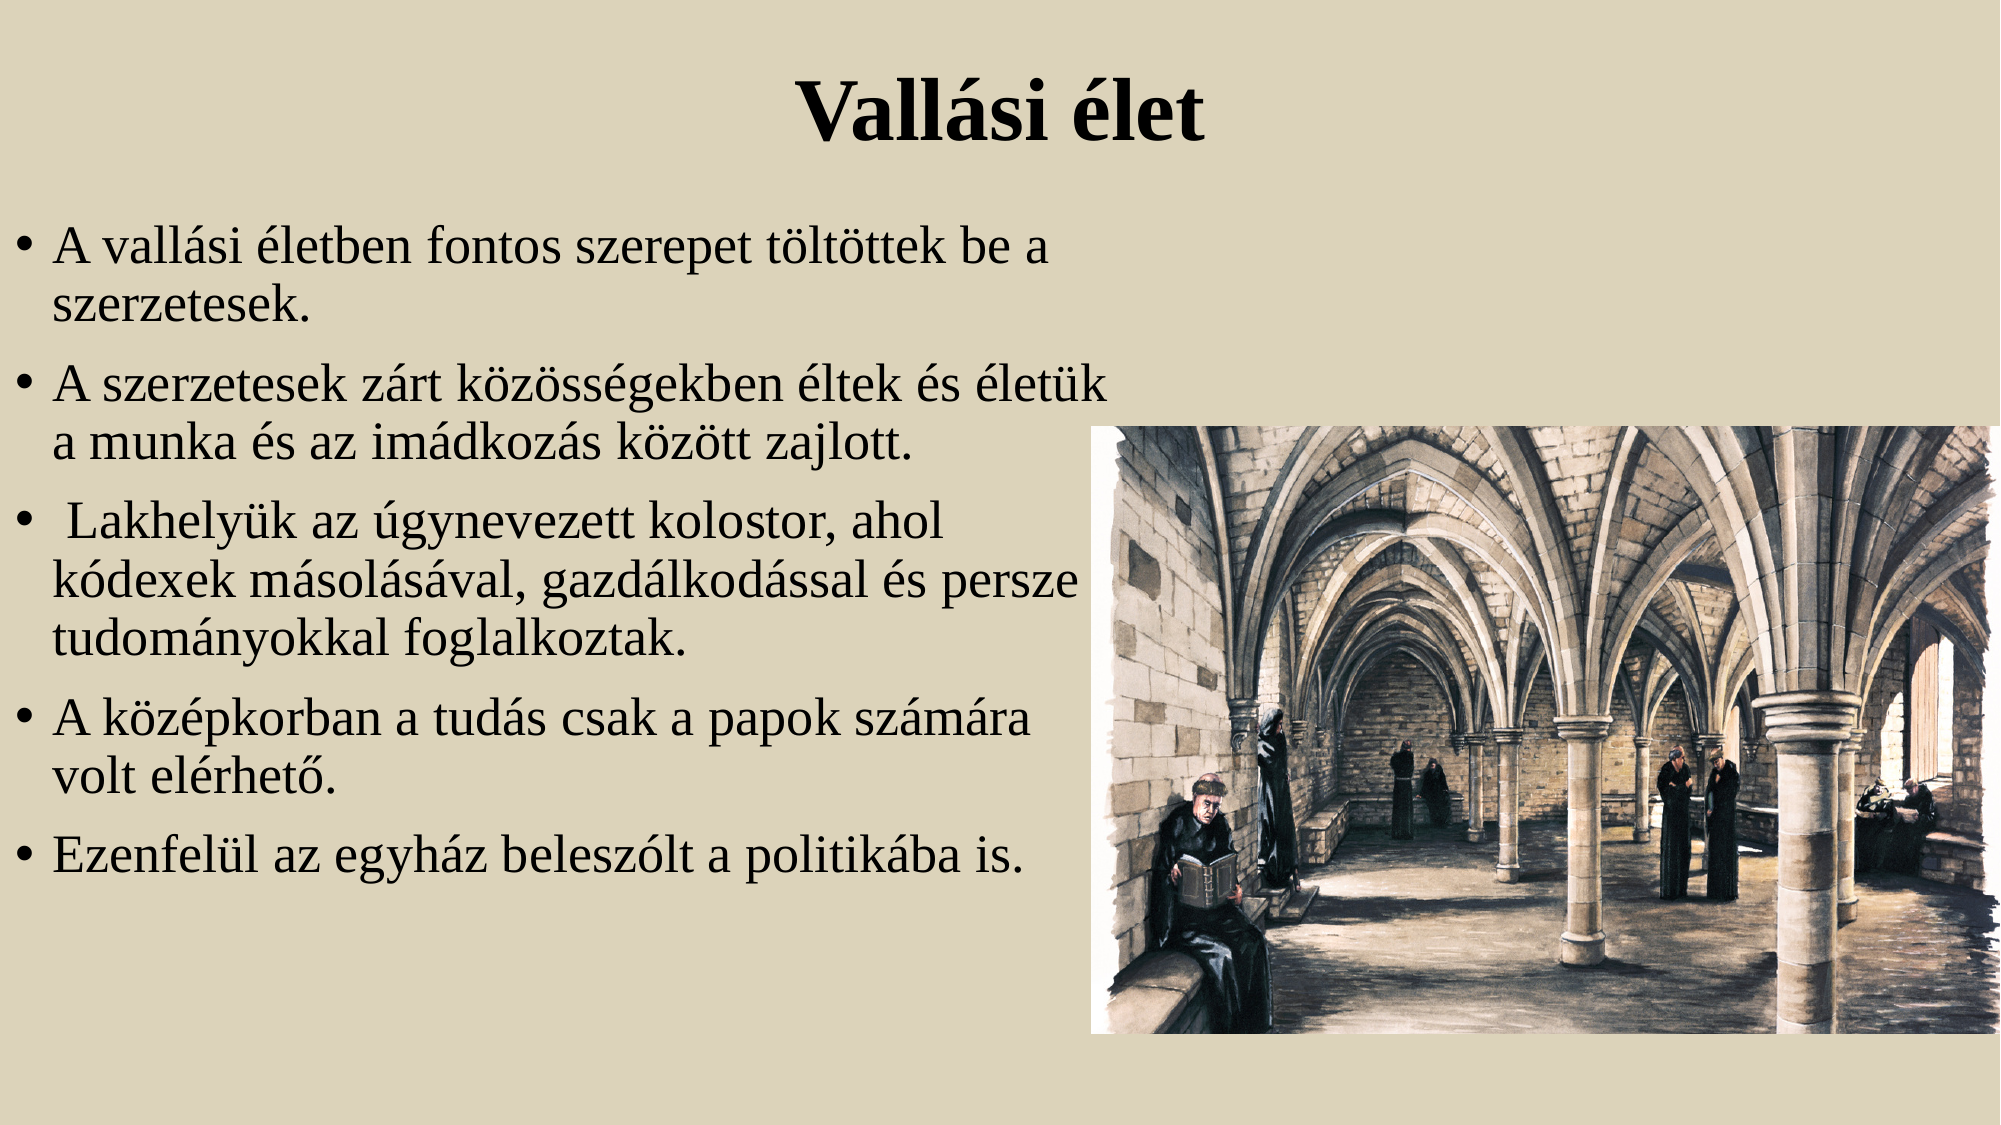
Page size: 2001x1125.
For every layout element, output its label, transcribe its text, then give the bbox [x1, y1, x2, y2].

title Vallási élet [137, 3, 1863, 221]
list A vallási életben fontos szerepet töltöttek be a szerzetesek. A szerzetesek zárt közösségekben éltek és életük a munka és az imádkozás között zajlott. Lakhelyük az úgynevezett kolostor, ahol kódexek másolásával, gazdálkodással és persze tudományokkal foglalkoztak. A középkorban a tudás csak a papok számára volt elérhető. Ezenfelül az egyház beleszólt a politikába is. [0, 209, 1130, 1014]
picture [1091, 426, 2000, 1034]
